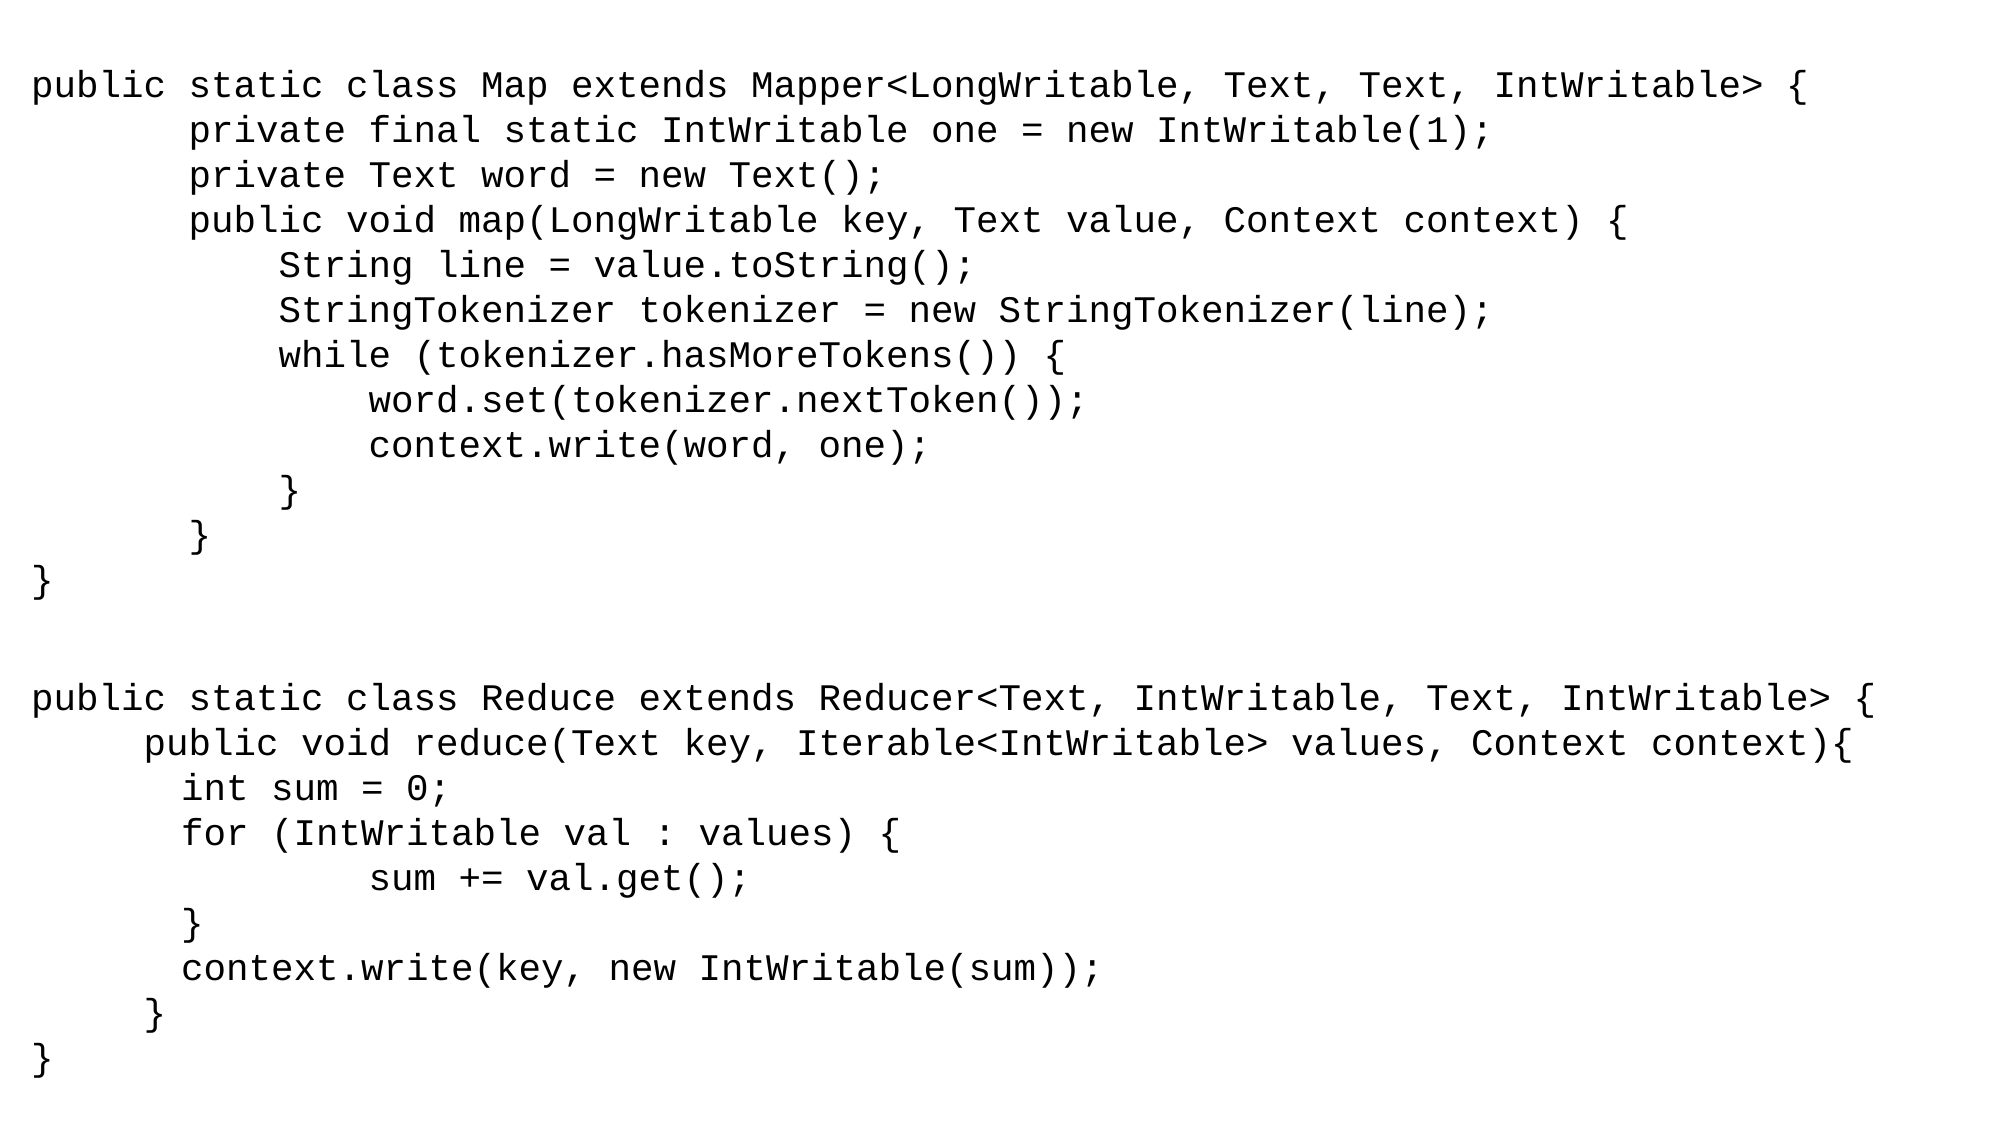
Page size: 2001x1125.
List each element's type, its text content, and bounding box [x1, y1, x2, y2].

text_box public static class Reduce extends Reducer<Text, IntWritable, Text, IntWritable> { public void reduce(Text key, Iterable<IntWritable> values, Context context){ int sum = 0; for (IntWritable val : values) { sum += val.get(); } context.write(key, new IntWritable(sum)); } } [16, 665, 1955, 1086]
text_box public static class Map extends Mapper<LongWritable, Text, Text, IntWritable> { private final static IntWritable one = new IntWritable(1); private Text word = new Text(); public void map(LongWritable key, Text value, Context context) { String line = value.toString(); StringTokenizer tokenizer = new StringTokenizer(line); while (tokenizer.hasMoreTokens()) { word.set(tokenizer.nextToken()); context.write(word, one); } } } [16, 52, 2000, 608]
